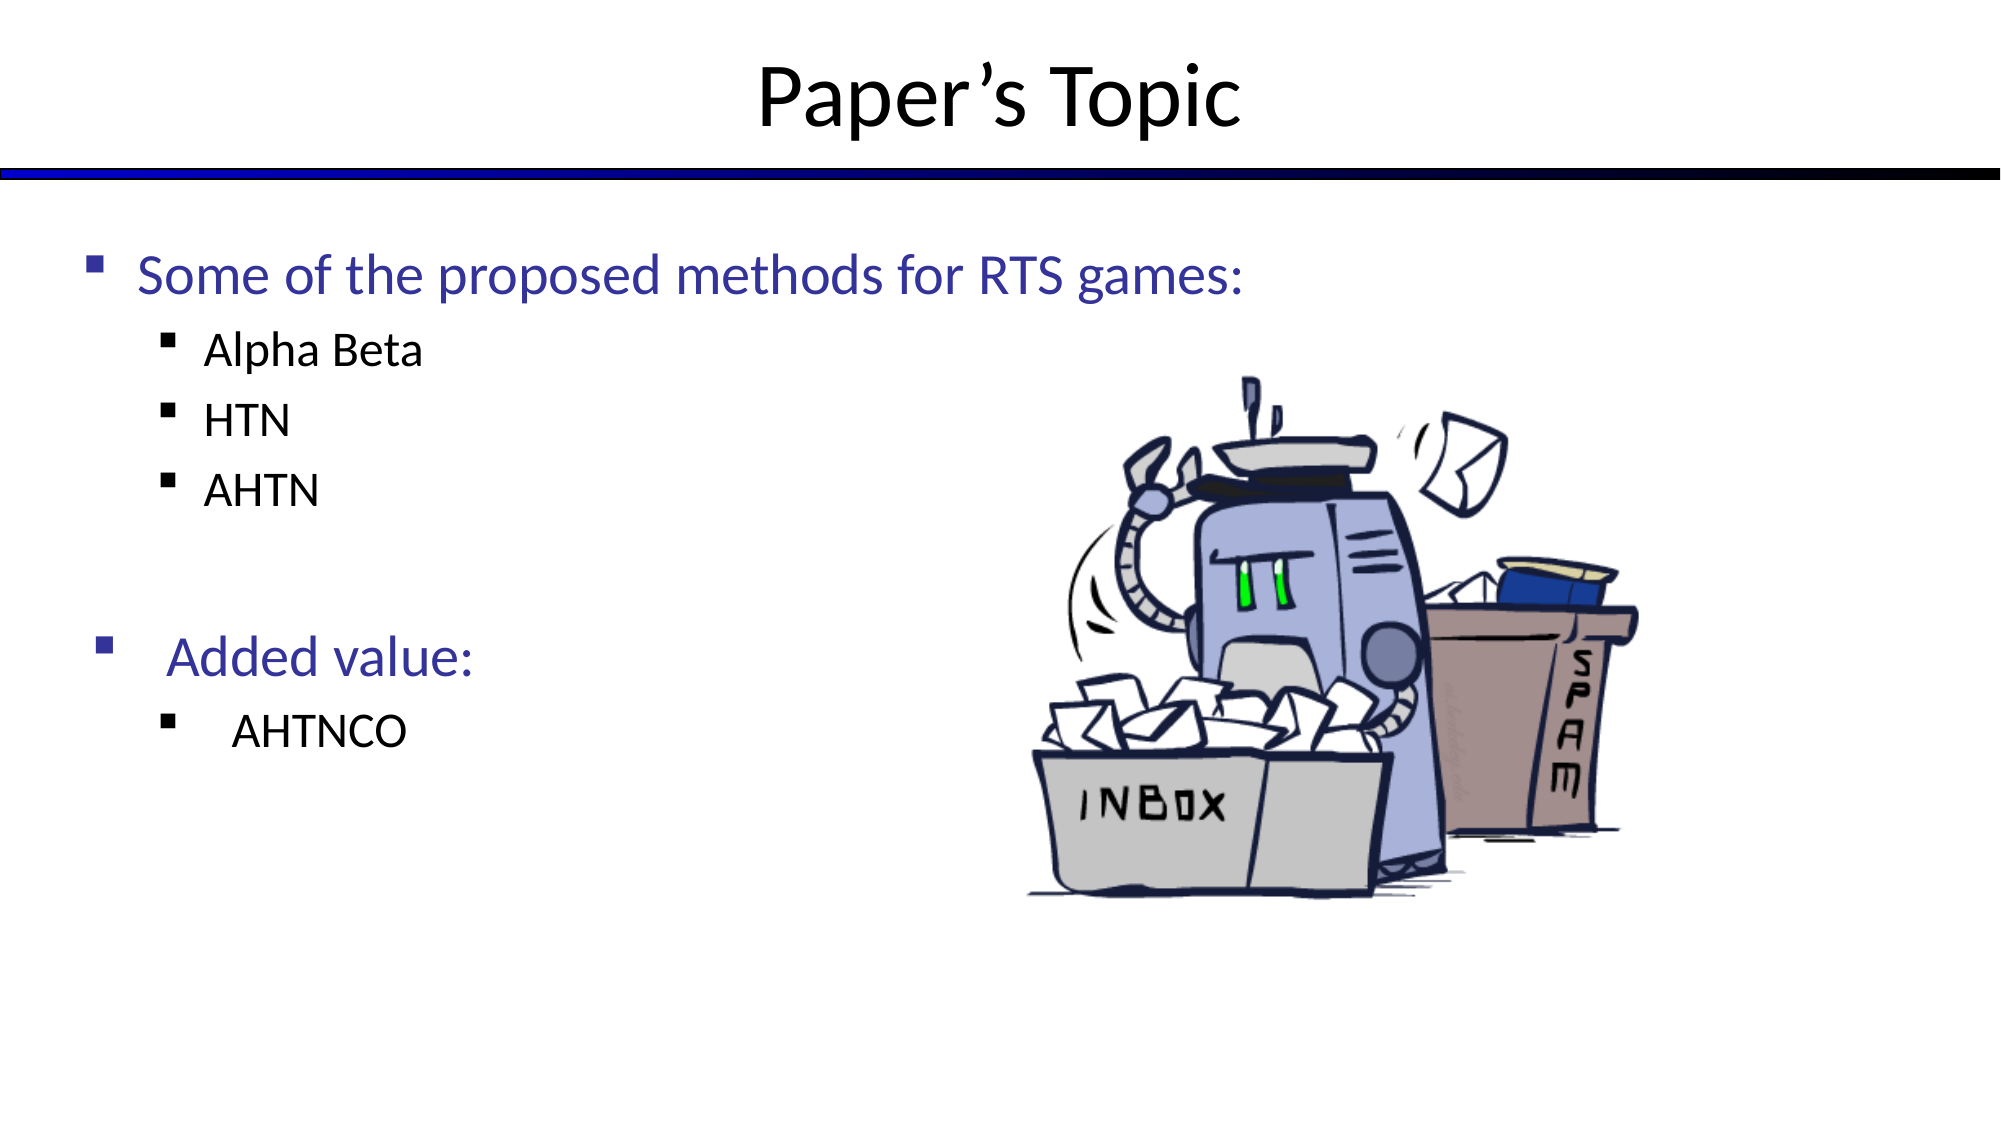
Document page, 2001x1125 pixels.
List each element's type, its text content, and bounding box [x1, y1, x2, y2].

title Paper’s Topic [0, 0, 2000, 184]
picture [999, 337, 1671, 936]
list Some of the proposed methods for RTS games: Alpha Beta HTN AHTN Added value: AHTNCO [66, 228, 1934, 1006]
